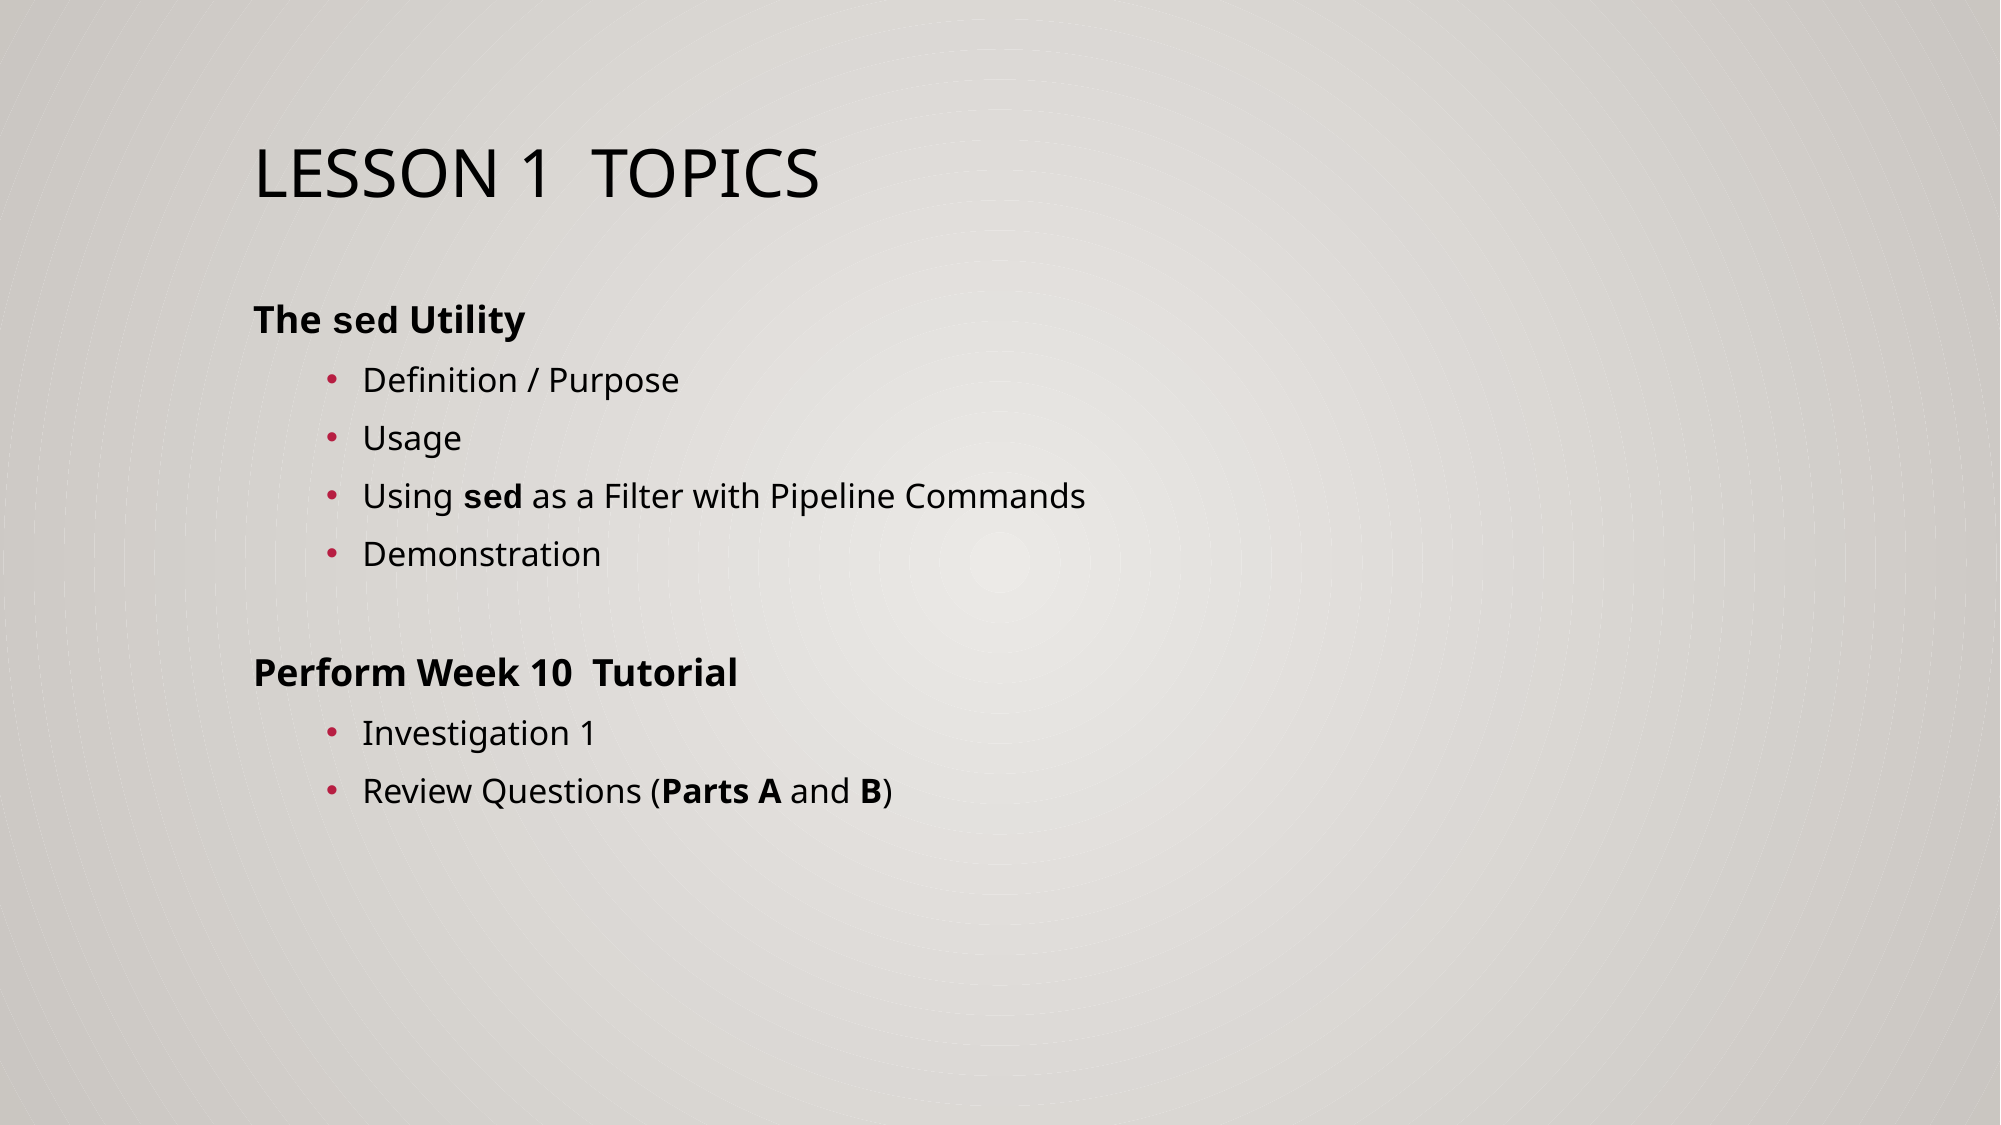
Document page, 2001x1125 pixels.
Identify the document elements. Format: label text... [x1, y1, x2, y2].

title Lesson 1 topics [238, 131, 1814, 279]
list The sed Utility Definition / Purpose Usage Using sed as a Filter with Pipeline Commands Demonstration Perform Week 10 Tutorial Investigation 1 Review Questions (Parts A and B) [238, 279, 1814, 1111]
